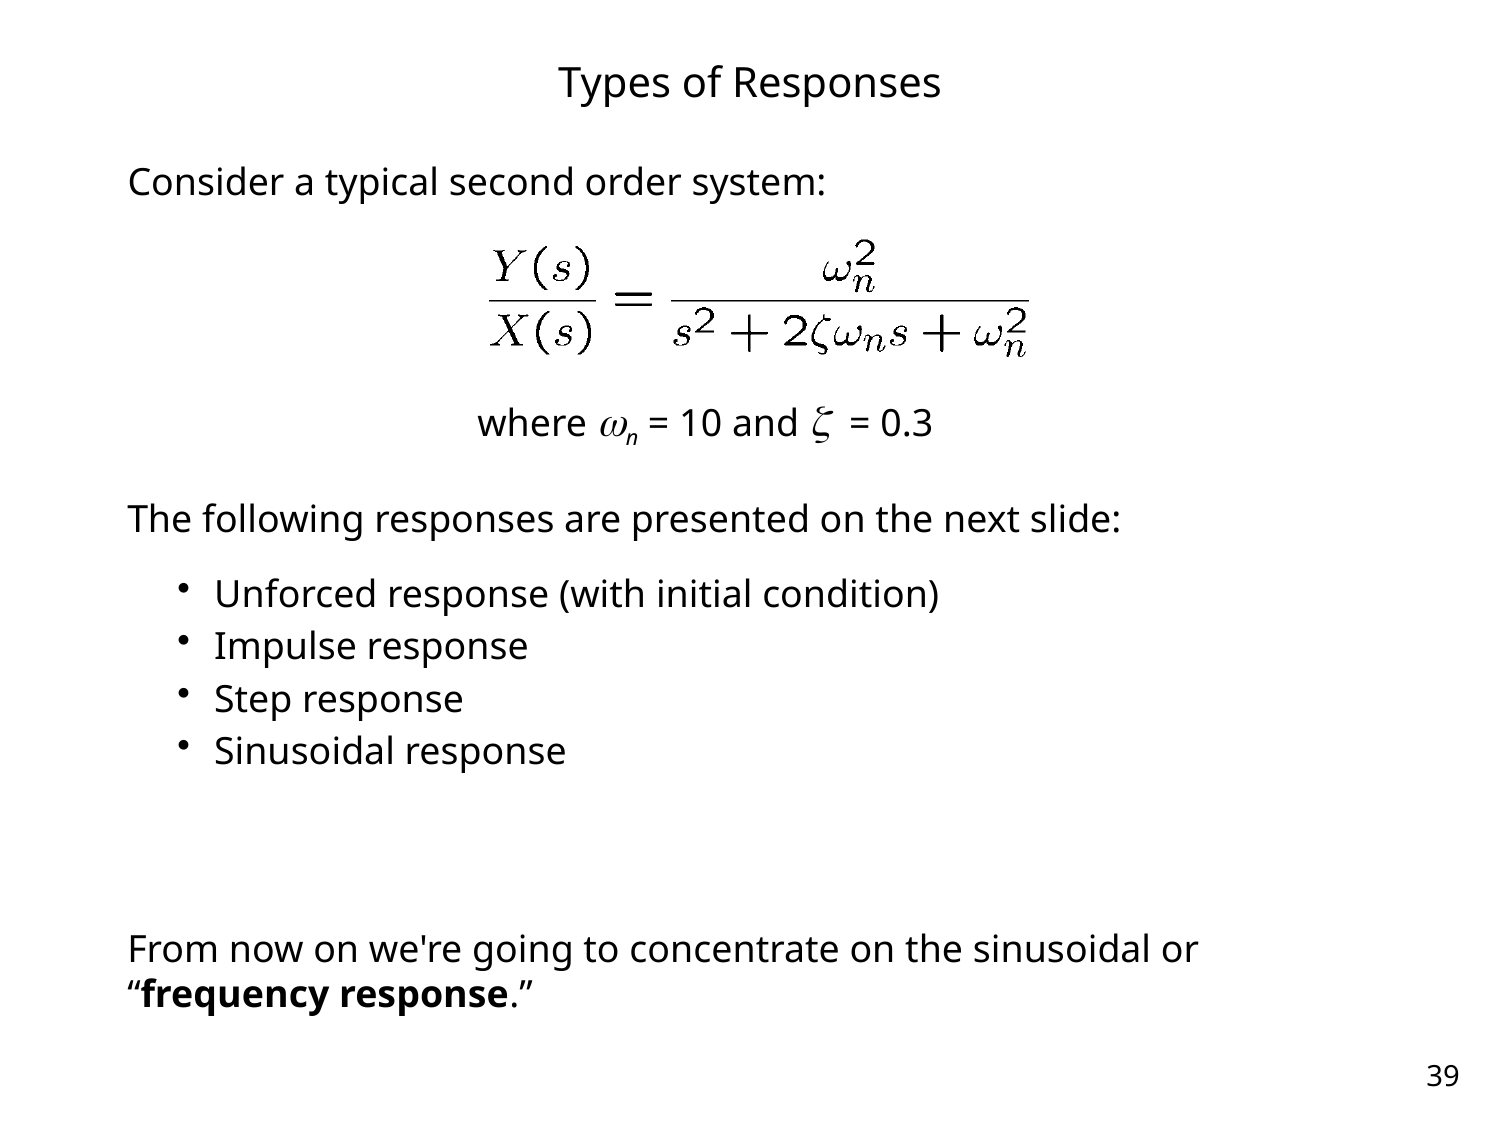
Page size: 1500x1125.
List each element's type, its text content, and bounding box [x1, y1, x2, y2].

text_box where n = 10 and  = 0.3 [462, 387, 1038, 450]
text_box Unforced response (with initial condition) Impulse response Step response Sinusoidal response [162, 562, 1388, 800]
picture [487, 237, 1030, 357]
text_box From now on we're going to concentrate on the sinusoidal or “frequency response.” [112, 812, 1388, 1063]
slide_number 39 [1162, 1049, 1476, 1101]
list Consider a typical second order system: [112, 149, 1388, 213]
title Types of Responses [112, 37, 1388, 125]
text_box The following responses are presented on the next slide: [112, 487, 1388, 550]
